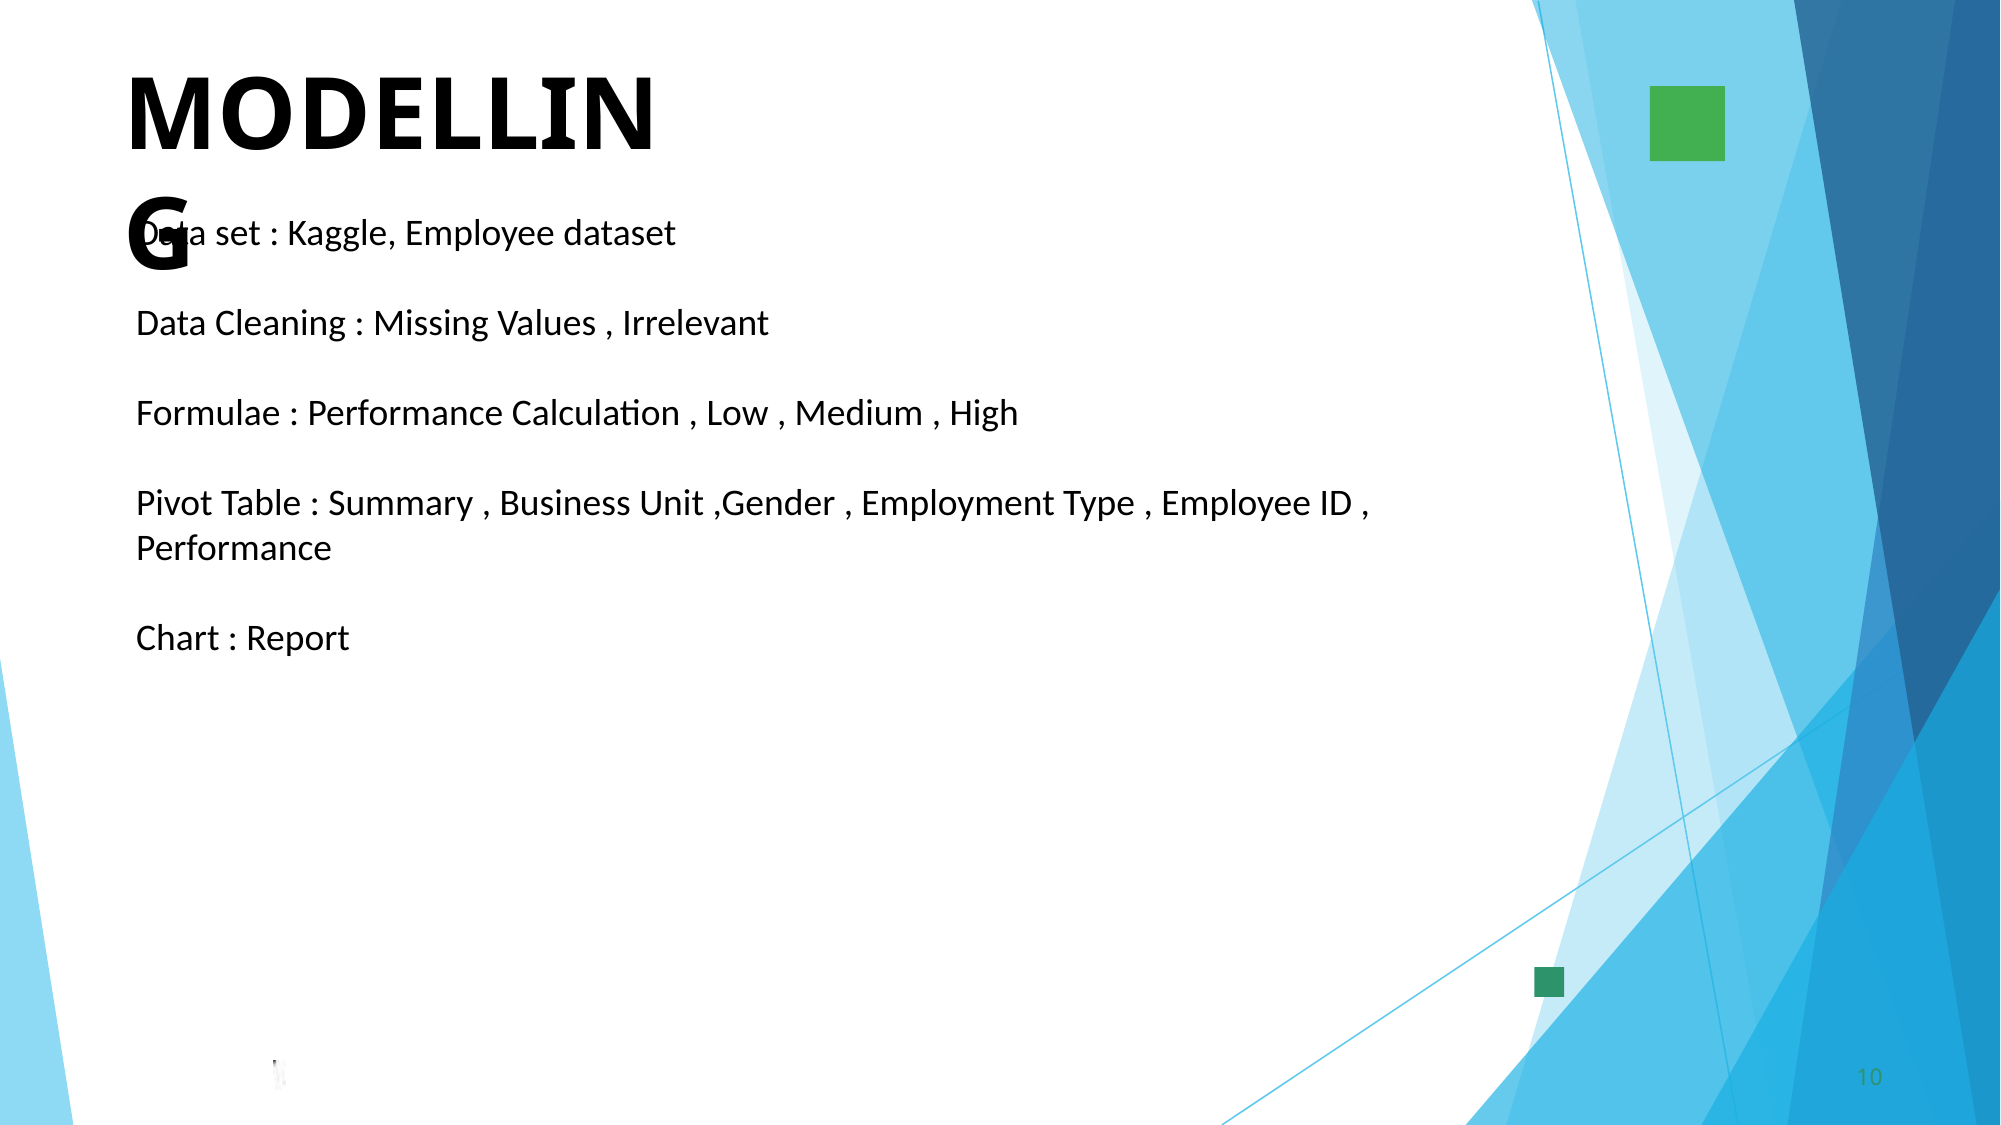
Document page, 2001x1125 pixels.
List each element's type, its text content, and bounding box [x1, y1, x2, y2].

text_box MODELLING [121, 47, 664, 199]
picture [273, 1060, 286, 1090]
text_box 10 [1849, 1061, 1888, 1095]
text_box [1534, 967, 1565, 997]
text_box Data set : Kaggle, Employee dataset Data Cleaning : Missing Values , Irrelevant Formulae : Performance Calculation , Low , Medium , High Pivot Table : Summary , Business Unit ,Gender , Employment Type , Employee ID , Performance Chart : Report [121, 199, 1564, 665]
text_box [1649, 86, 1725, 162]
